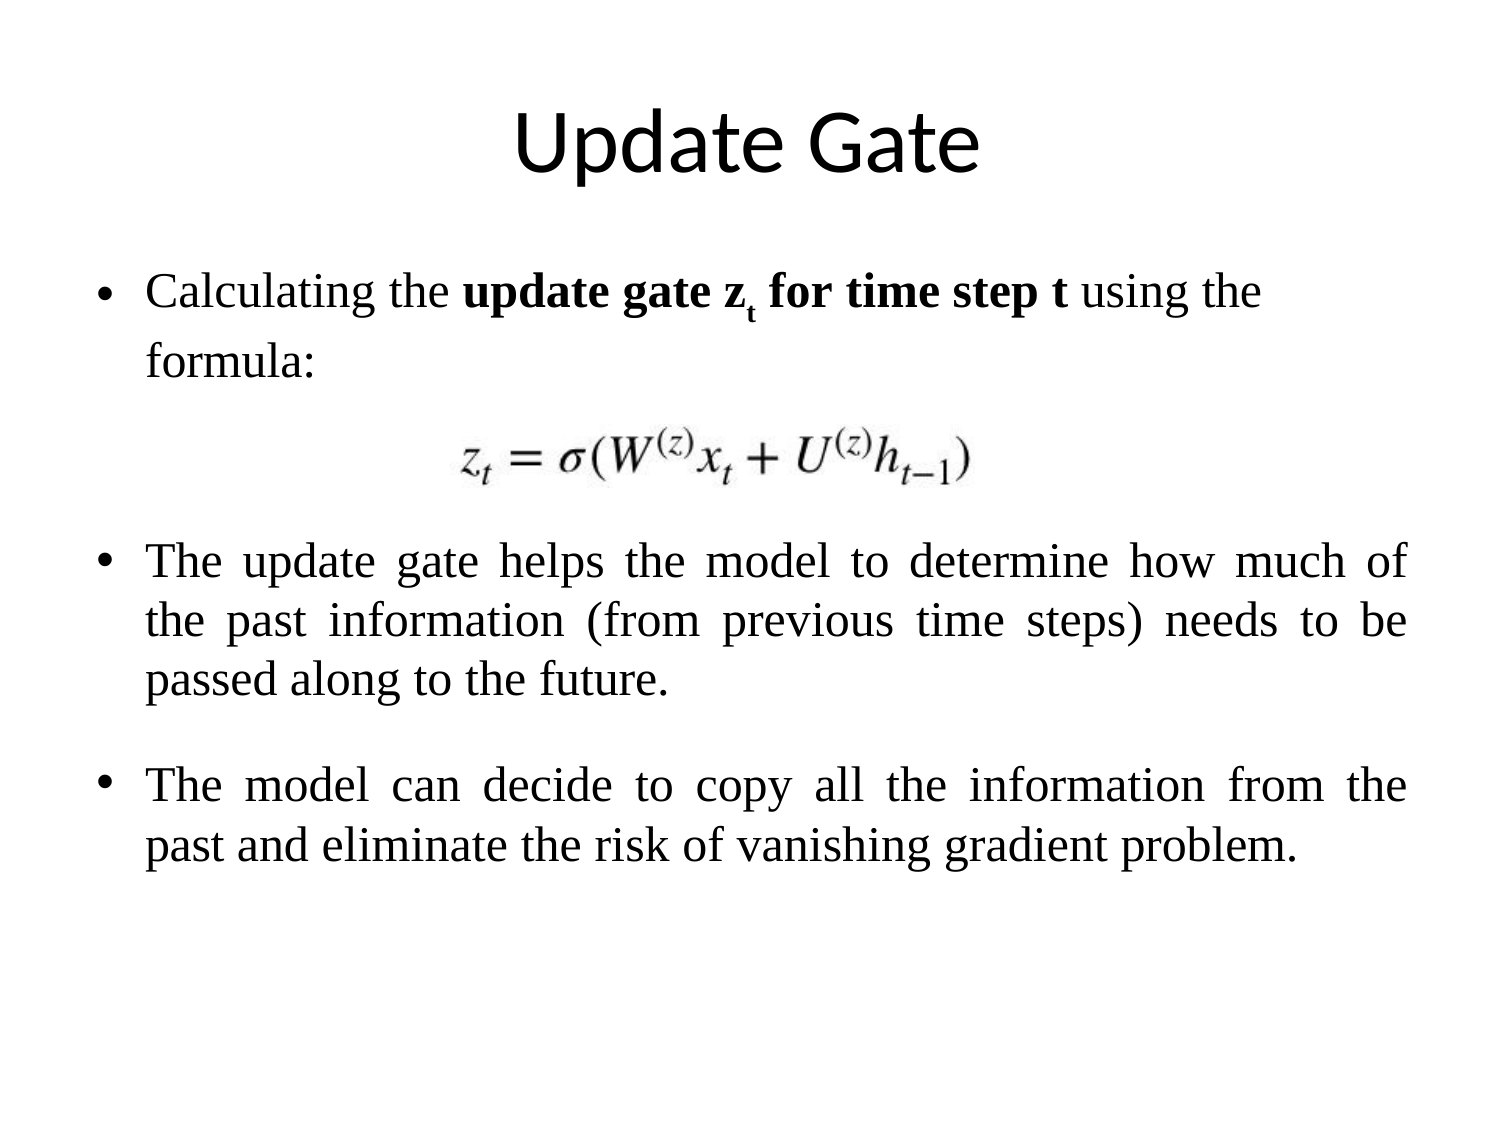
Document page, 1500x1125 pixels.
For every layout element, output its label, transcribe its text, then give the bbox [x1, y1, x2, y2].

text_box Calculating the update gate zt for time step t using the formula: The update gate helps the model to determine how much of the past information (from previous time steps) needs to be passed along to the future. The model can decide to copy all the information from the past and eliminate the risk of vanishing gradient problem. [88, 264, 1413, 872]
picture [449, 424, 976, 488]
title Update Gate [76, 28, 1424, 269]
